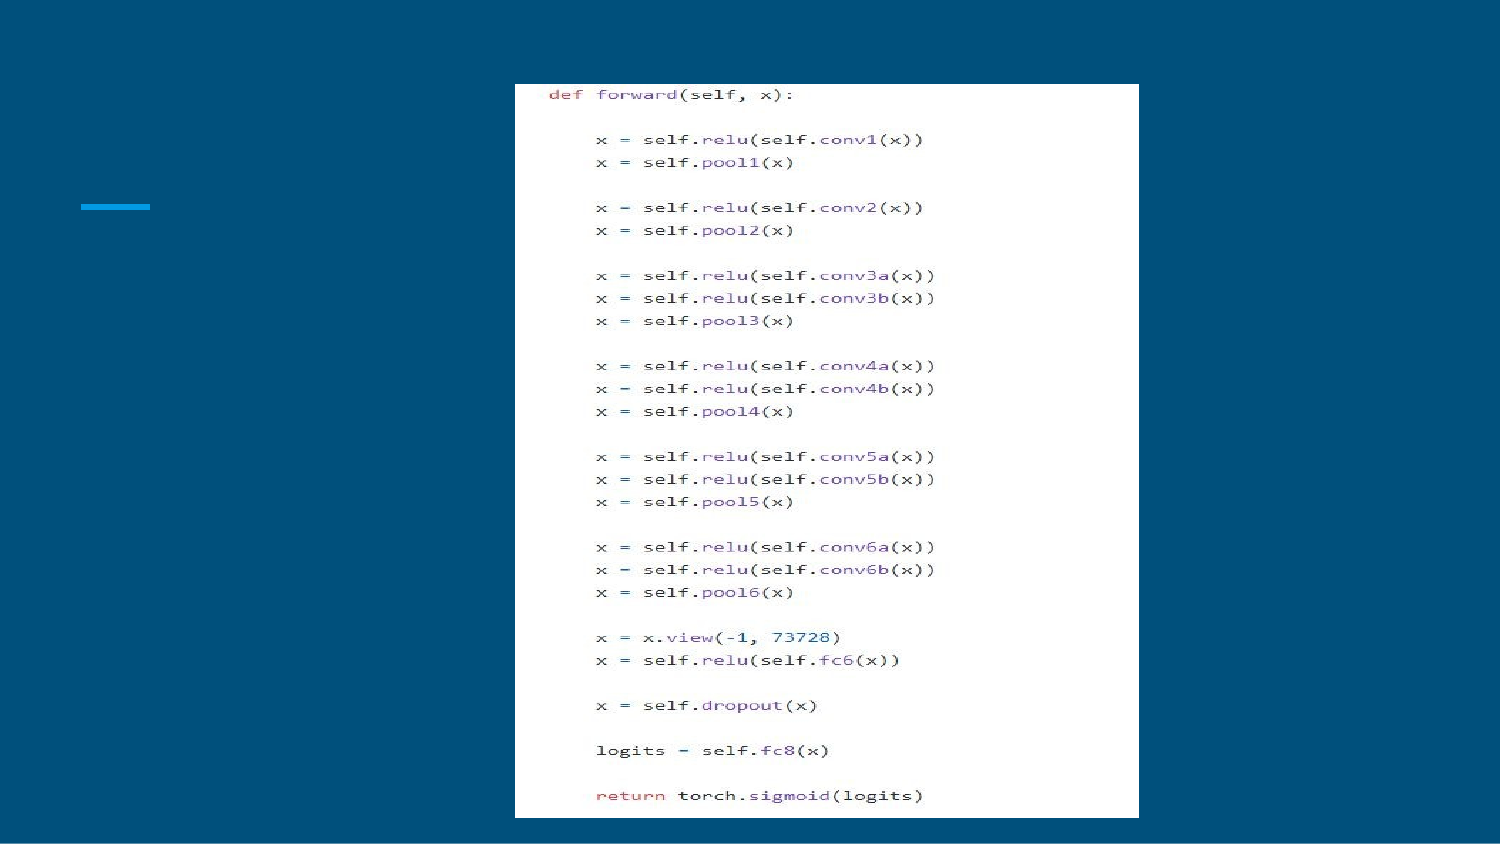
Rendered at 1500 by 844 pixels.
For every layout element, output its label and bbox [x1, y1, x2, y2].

text_box [515, 84, 1139, 818]
